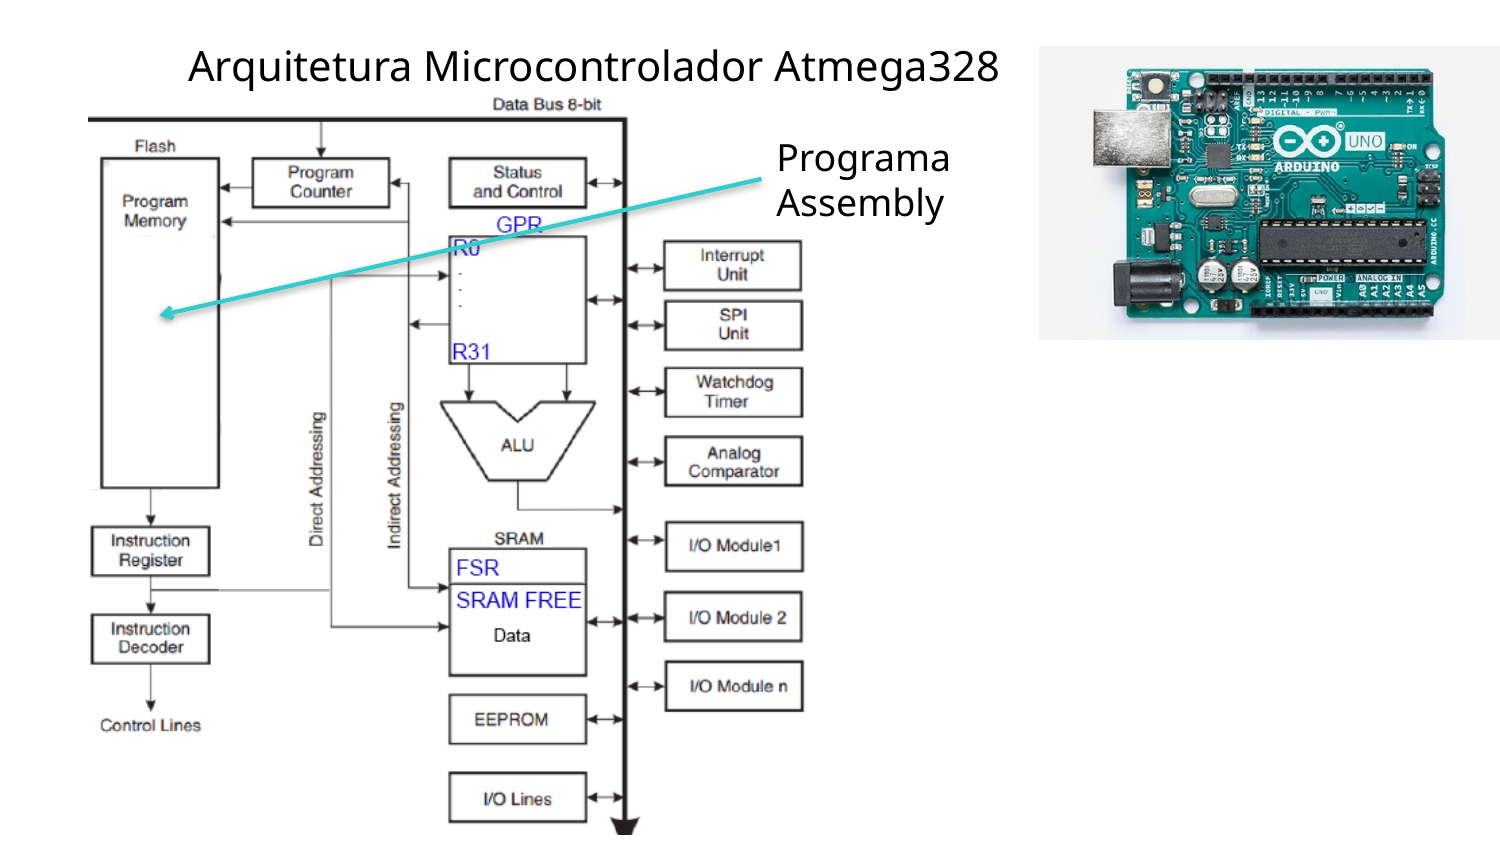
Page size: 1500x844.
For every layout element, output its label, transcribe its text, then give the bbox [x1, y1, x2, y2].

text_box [159, 126, 976, 316]
text_box Arquitetura Microcontrolador Atmega328 [173, 32, 1016, 97]
picture [87, 90, 824, 835]
picture [1039, 46, 1500, 340]
